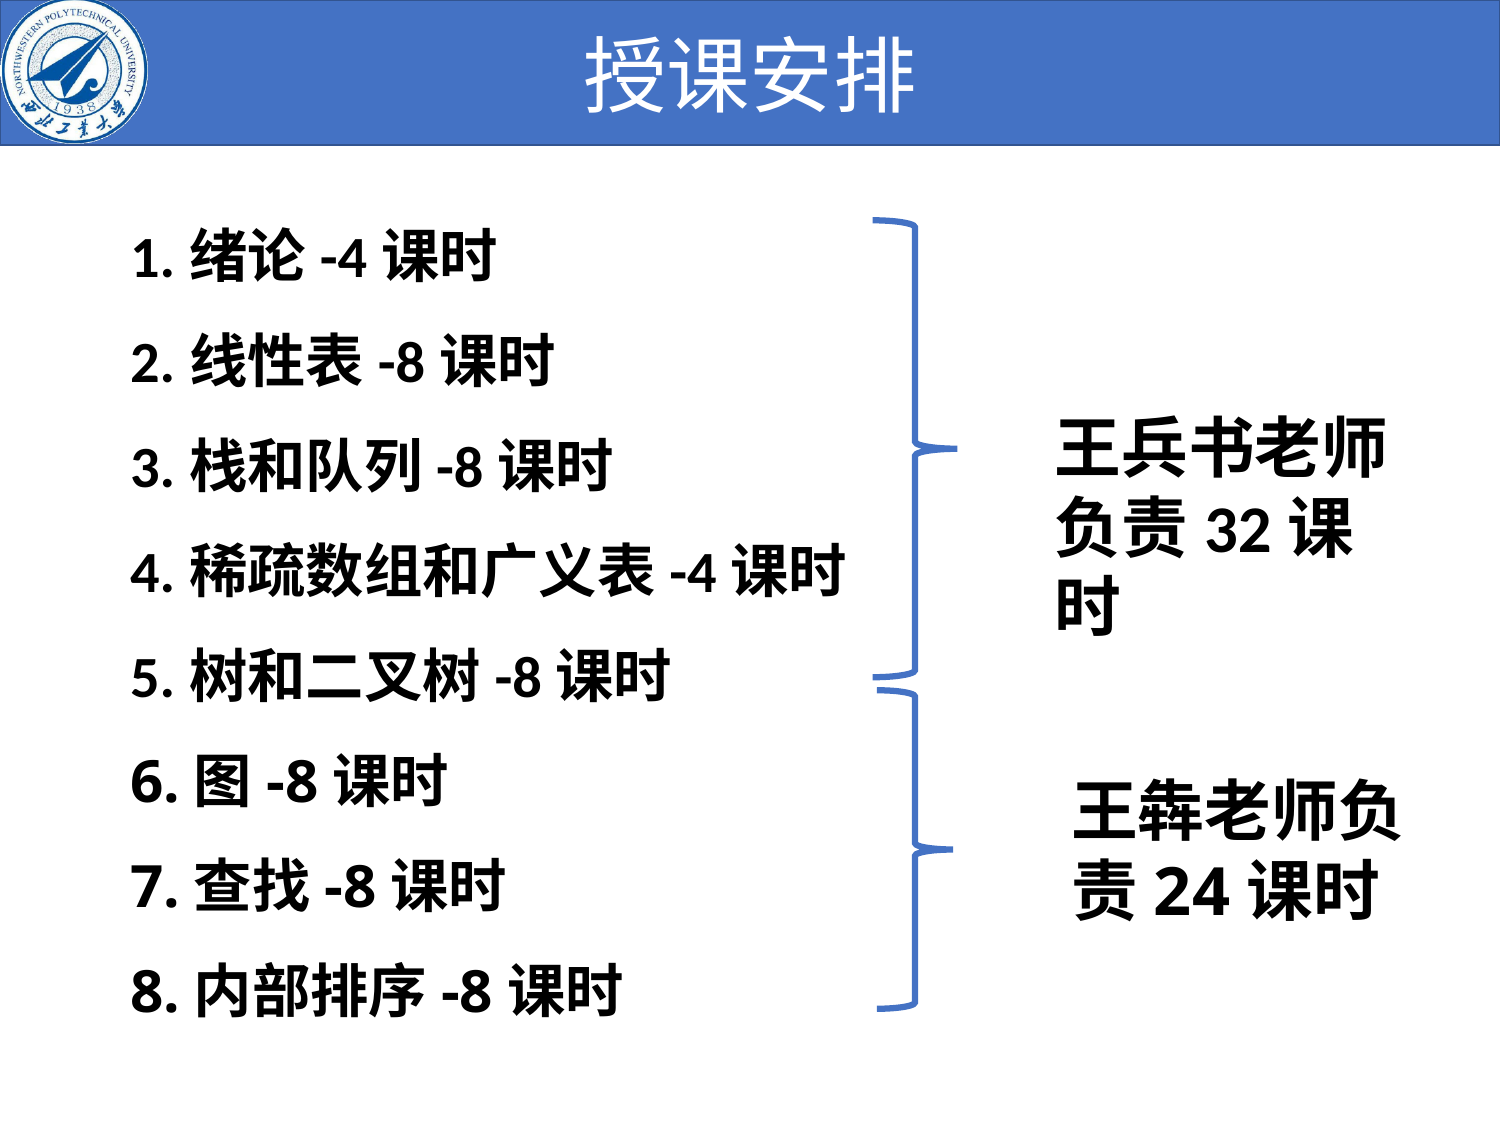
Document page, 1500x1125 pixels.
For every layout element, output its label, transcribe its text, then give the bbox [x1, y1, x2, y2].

text_box 王兵书老师负责32课时 [1039, 397, 1430, 653]
picture [0, 0, 148, 144]
text_box 王犇老师负责24课时 [1056, 761, 1446, 936]
text_box 1.绪论-4课时 2.线性表-8课时 3.栈和队列-8课时 4.稀疏数组和广义表-4课时 5.树和二叉树-8课时 6.图-8课时 7.查找-8课时 8.内部排序-8课时 [115, 176, 949, 1032]
text_box [876, 689, 954, 1010]
text_box 授课安排 [0, 0, 1500, 146]
text_box [872, 219, 958, 678]
